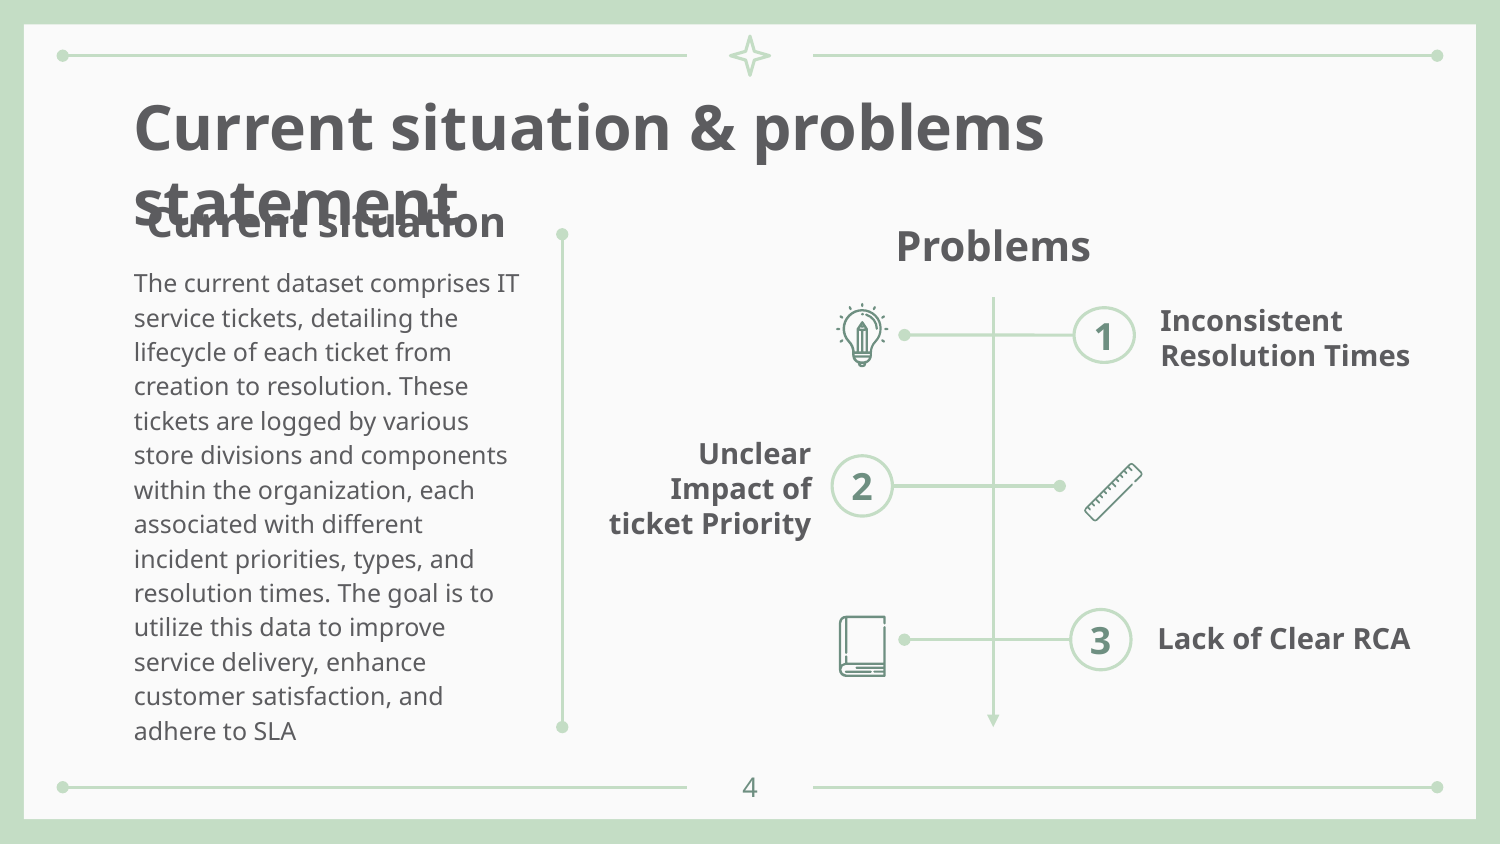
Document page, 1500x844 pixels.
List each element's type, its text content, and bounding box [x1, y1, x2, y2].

text_box 3 [1070, 609, 1132, 670]
slide_number 4 [705, 755, 795, 810]
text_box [838, 615, 886, 678]
text_box Inconsistent Resolution Times [1145, 218, 1461, 387]
text_box [1084, 462, 1143, 522]
text_box 2 [832, 455, 893, 517]
text_box Problems [868, 223, 1119, 286]
text_box Lack of Clear RCA [1142, 592, 1458, 670]
text_box The current dataset comprises IT service tickets, detailing the lifecycle of each ticket from creation to resolution. These tickets are logged by various store divisions and components within the organization, each associated with different incident priorities, types, and resolution times. The goal is to utilize this data to improve service delivery, enhance customer satisfaction, and adhere to SLA [118, 248, 539, 741]
text_box 1 [1074, 307, 1135, 363]
text_box Unclear Impact of ticket Priority [586, 487, 827, 555]
text_box Current situation [131, 180, 551, 261]
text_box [835, 302, 889, 368]
title Current situation & problems statement [118, 72, 1382, 167]
